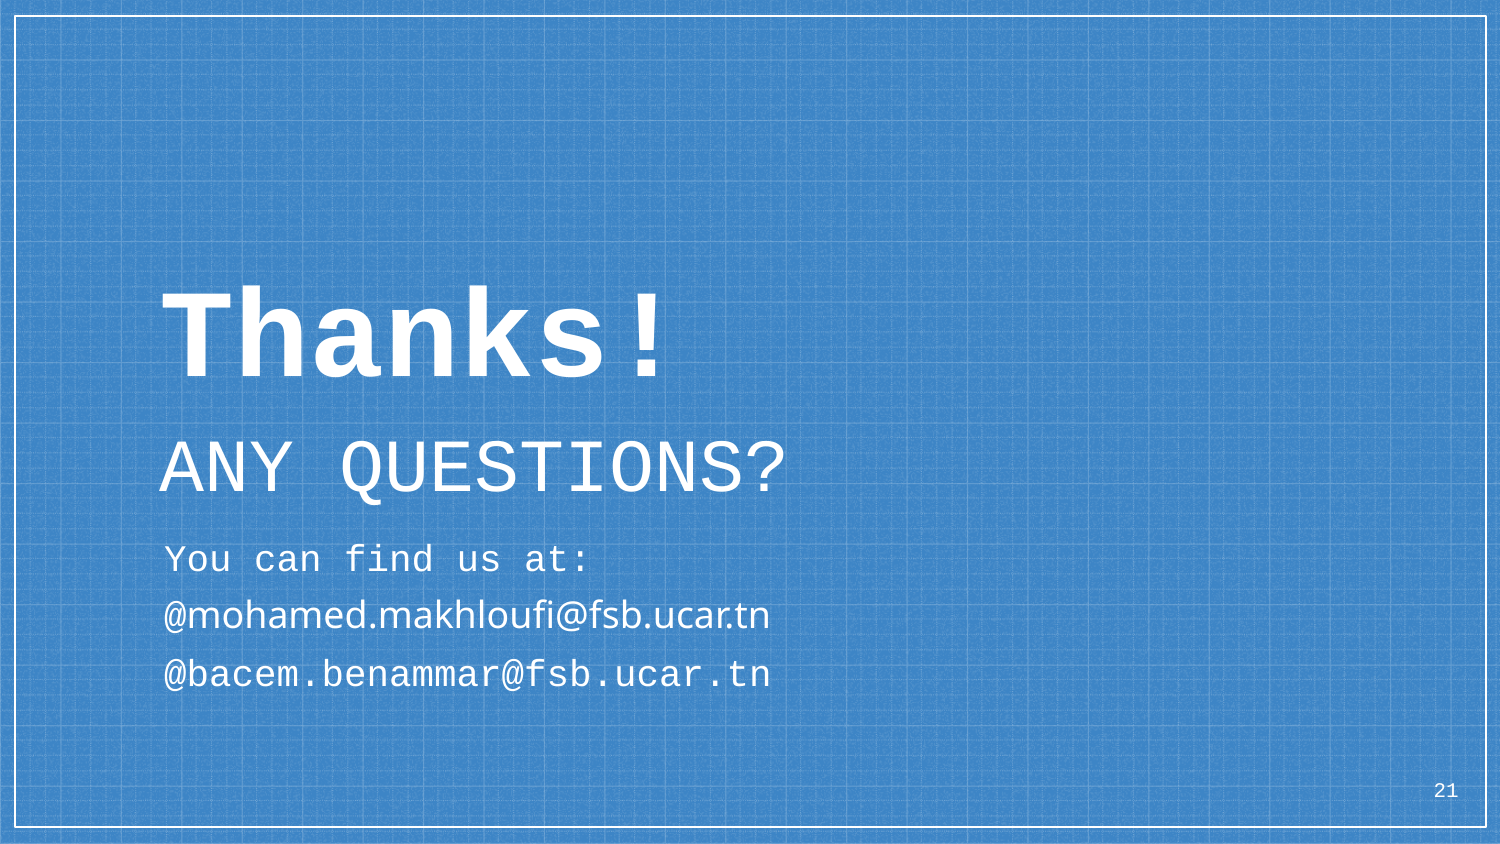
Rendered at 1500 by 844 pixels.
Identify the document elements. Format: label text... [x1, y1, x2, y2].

list You can find us at: @mohamed.makhloufi@fsb.ucar.tn @bacem.benammar@fsb.ucar.tn [149, 518, 793, 730]
picture [0, 0, 1500, 844]
slide_number 21 [1398, 761, 1474, 810]
title Thanks! [144, 236, 1420, 427]
subtitle ANY QUESTIONS? [144, 400, 1226, 530]
